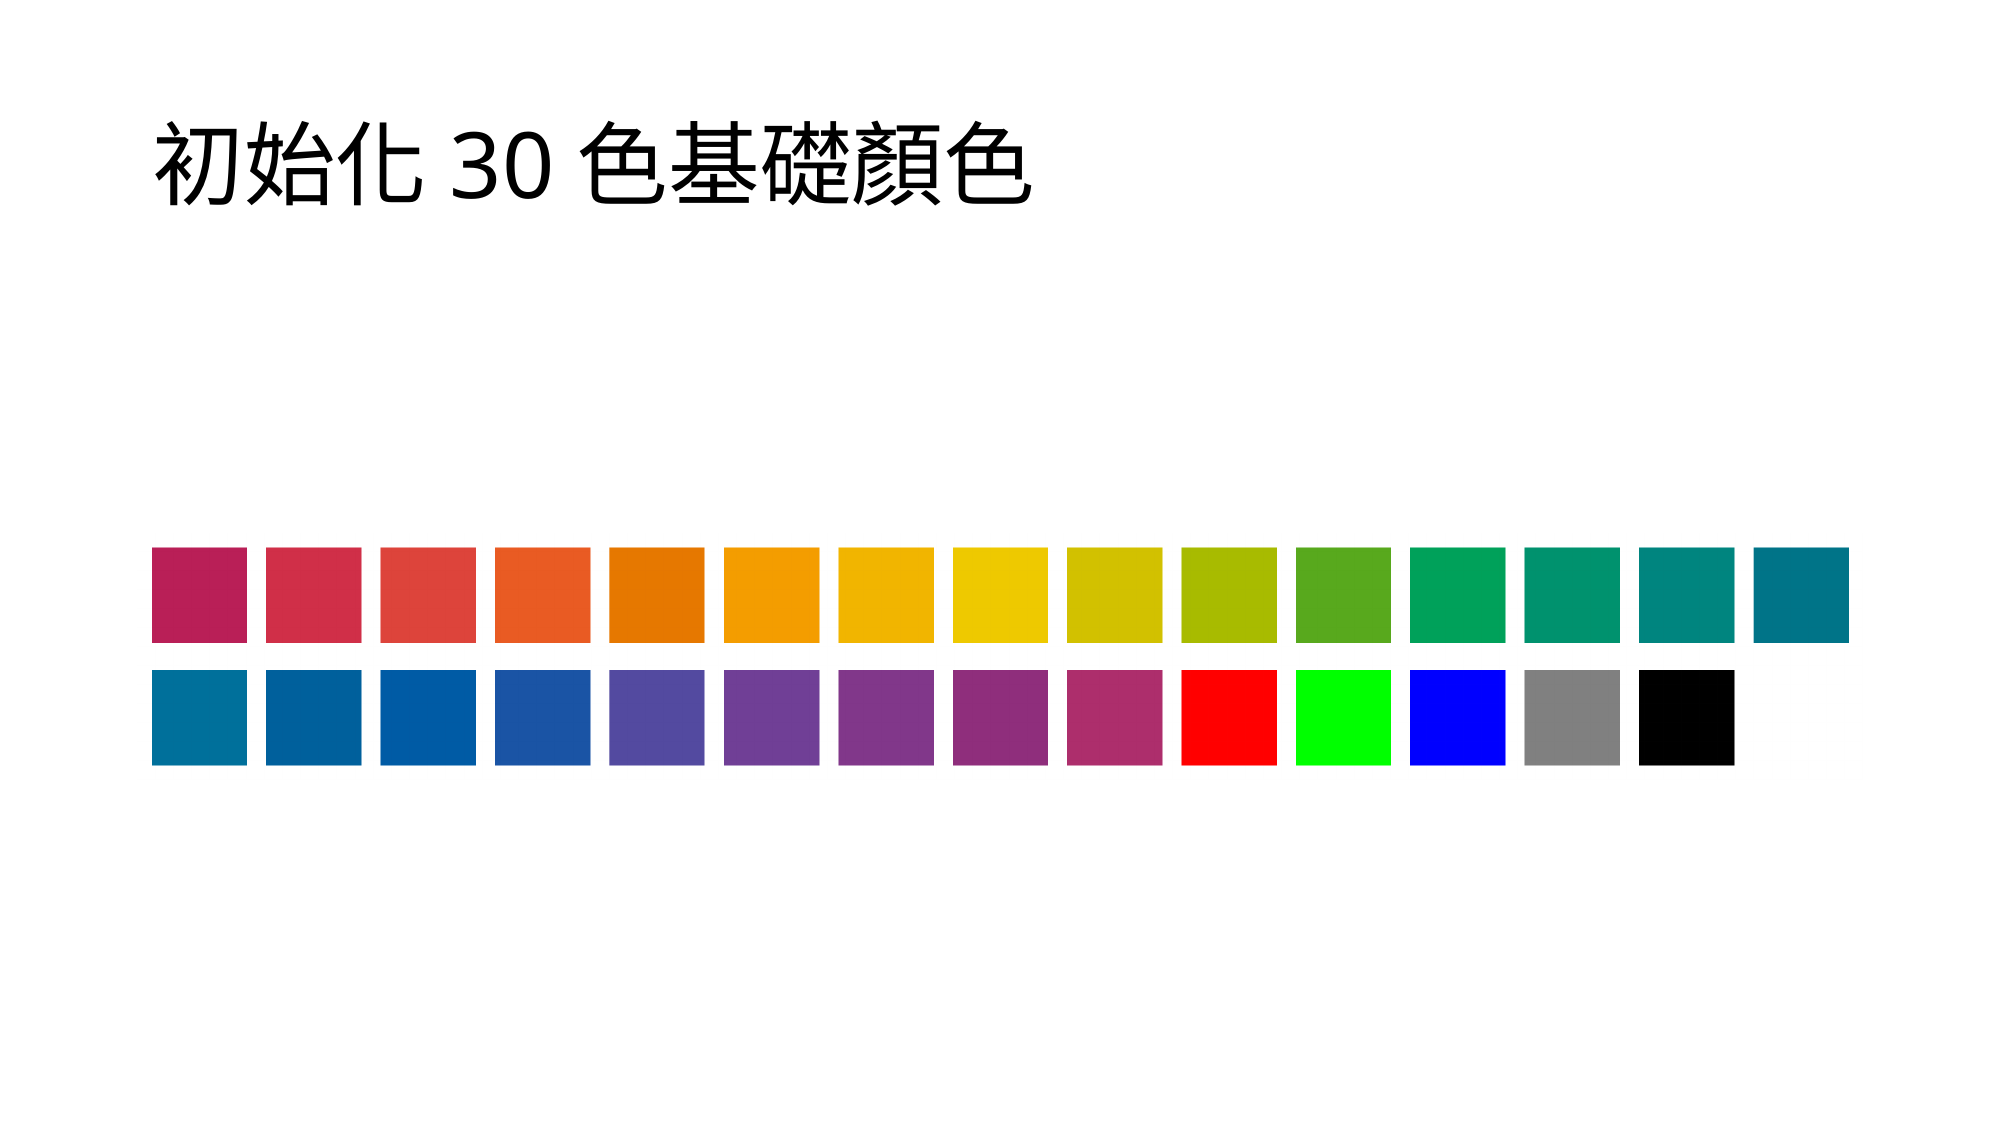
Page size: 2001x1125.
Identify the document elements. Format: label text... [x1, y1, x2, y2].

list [137, 533, 1863, 780]
title 初始化30色基礎顏色 [137, 59, 1863, 278]
